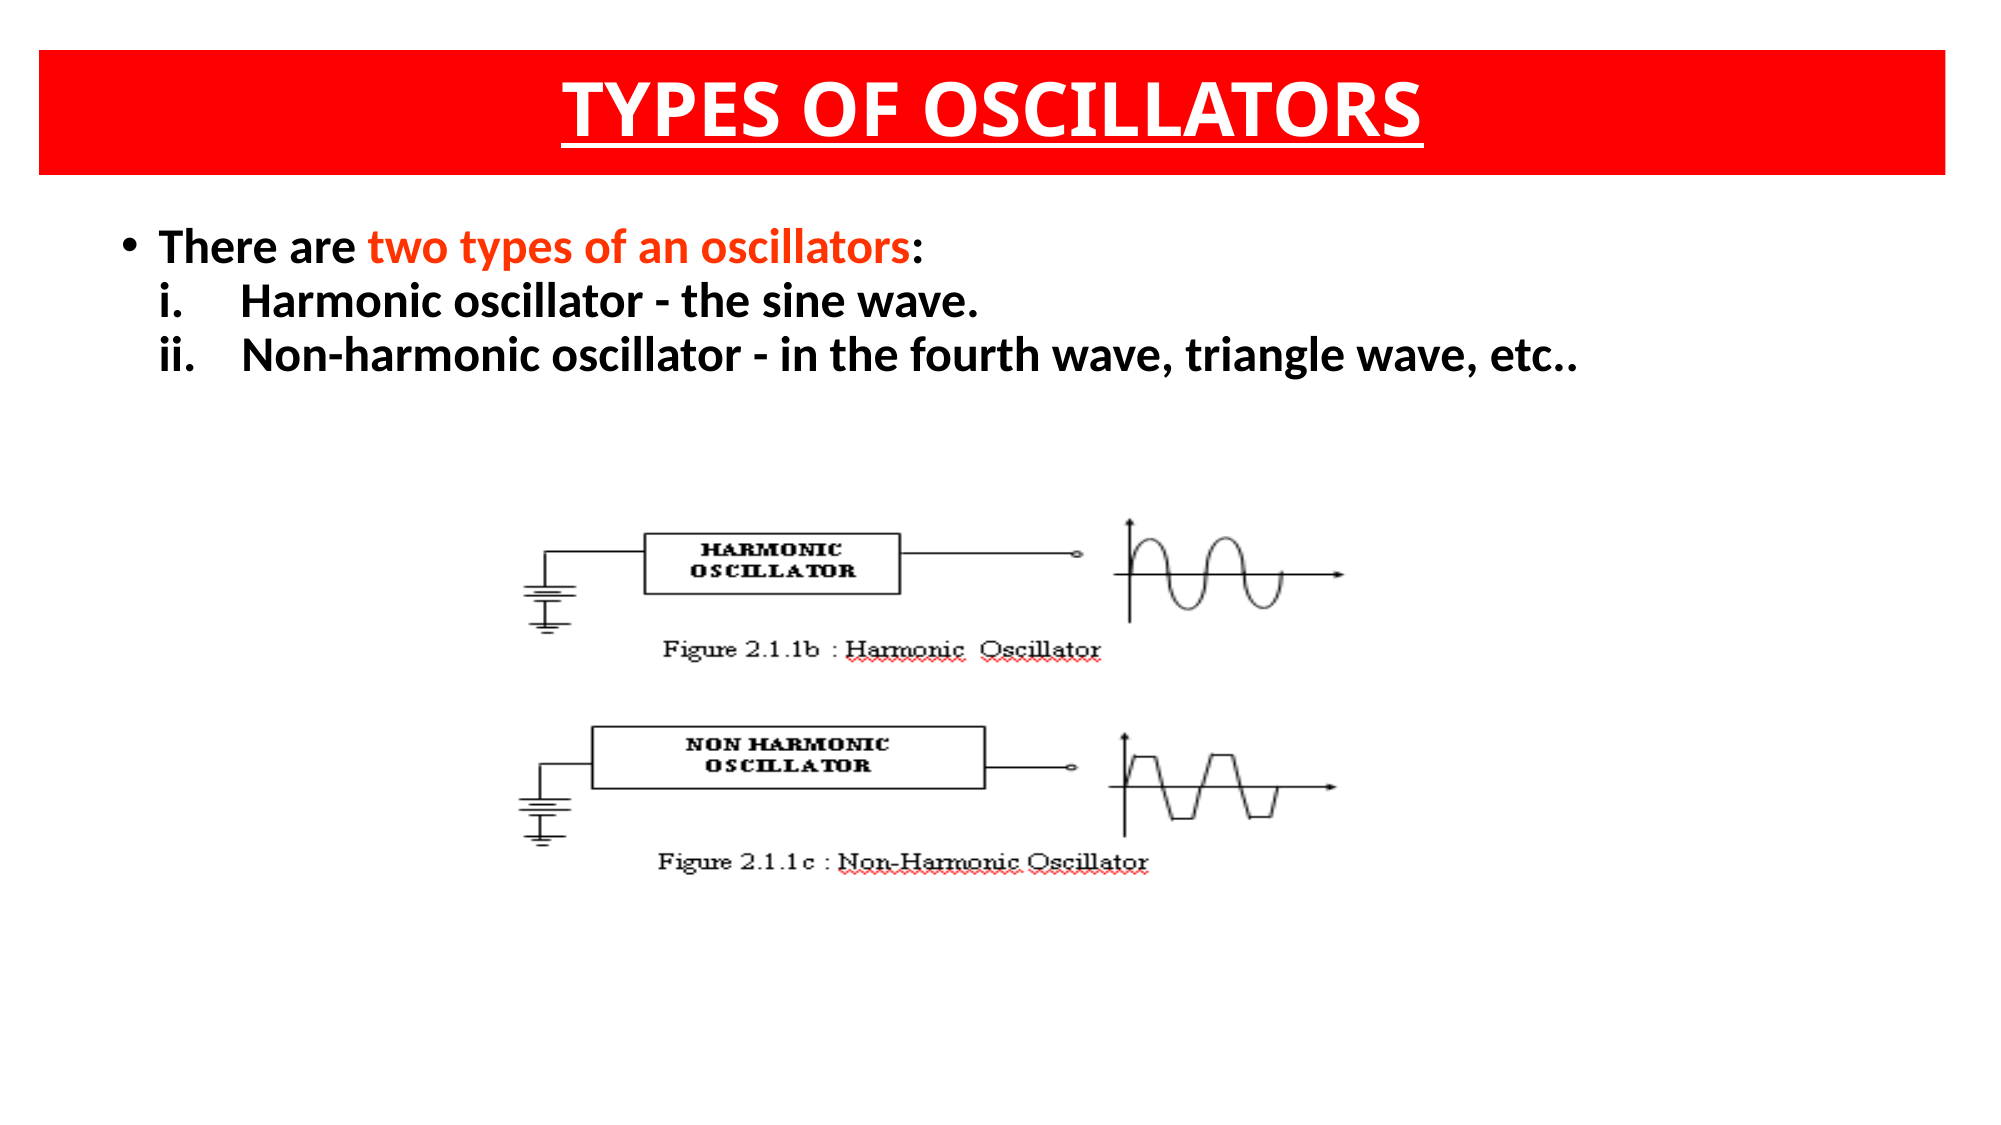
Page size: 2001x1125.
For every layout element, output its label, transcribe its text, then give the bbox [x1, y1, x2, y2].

list There are two types of an oscillators: i. Harmonic oscillator - the sine wave. ii. Non-harmonic oscillator - in the fourth wave, triangle wave, etc.. [106, 212, 1927, 1063]
title TYPES OF OSCILLATORS [39, 50, 1946, 175]
picture [497, 512, 1544, 905]
